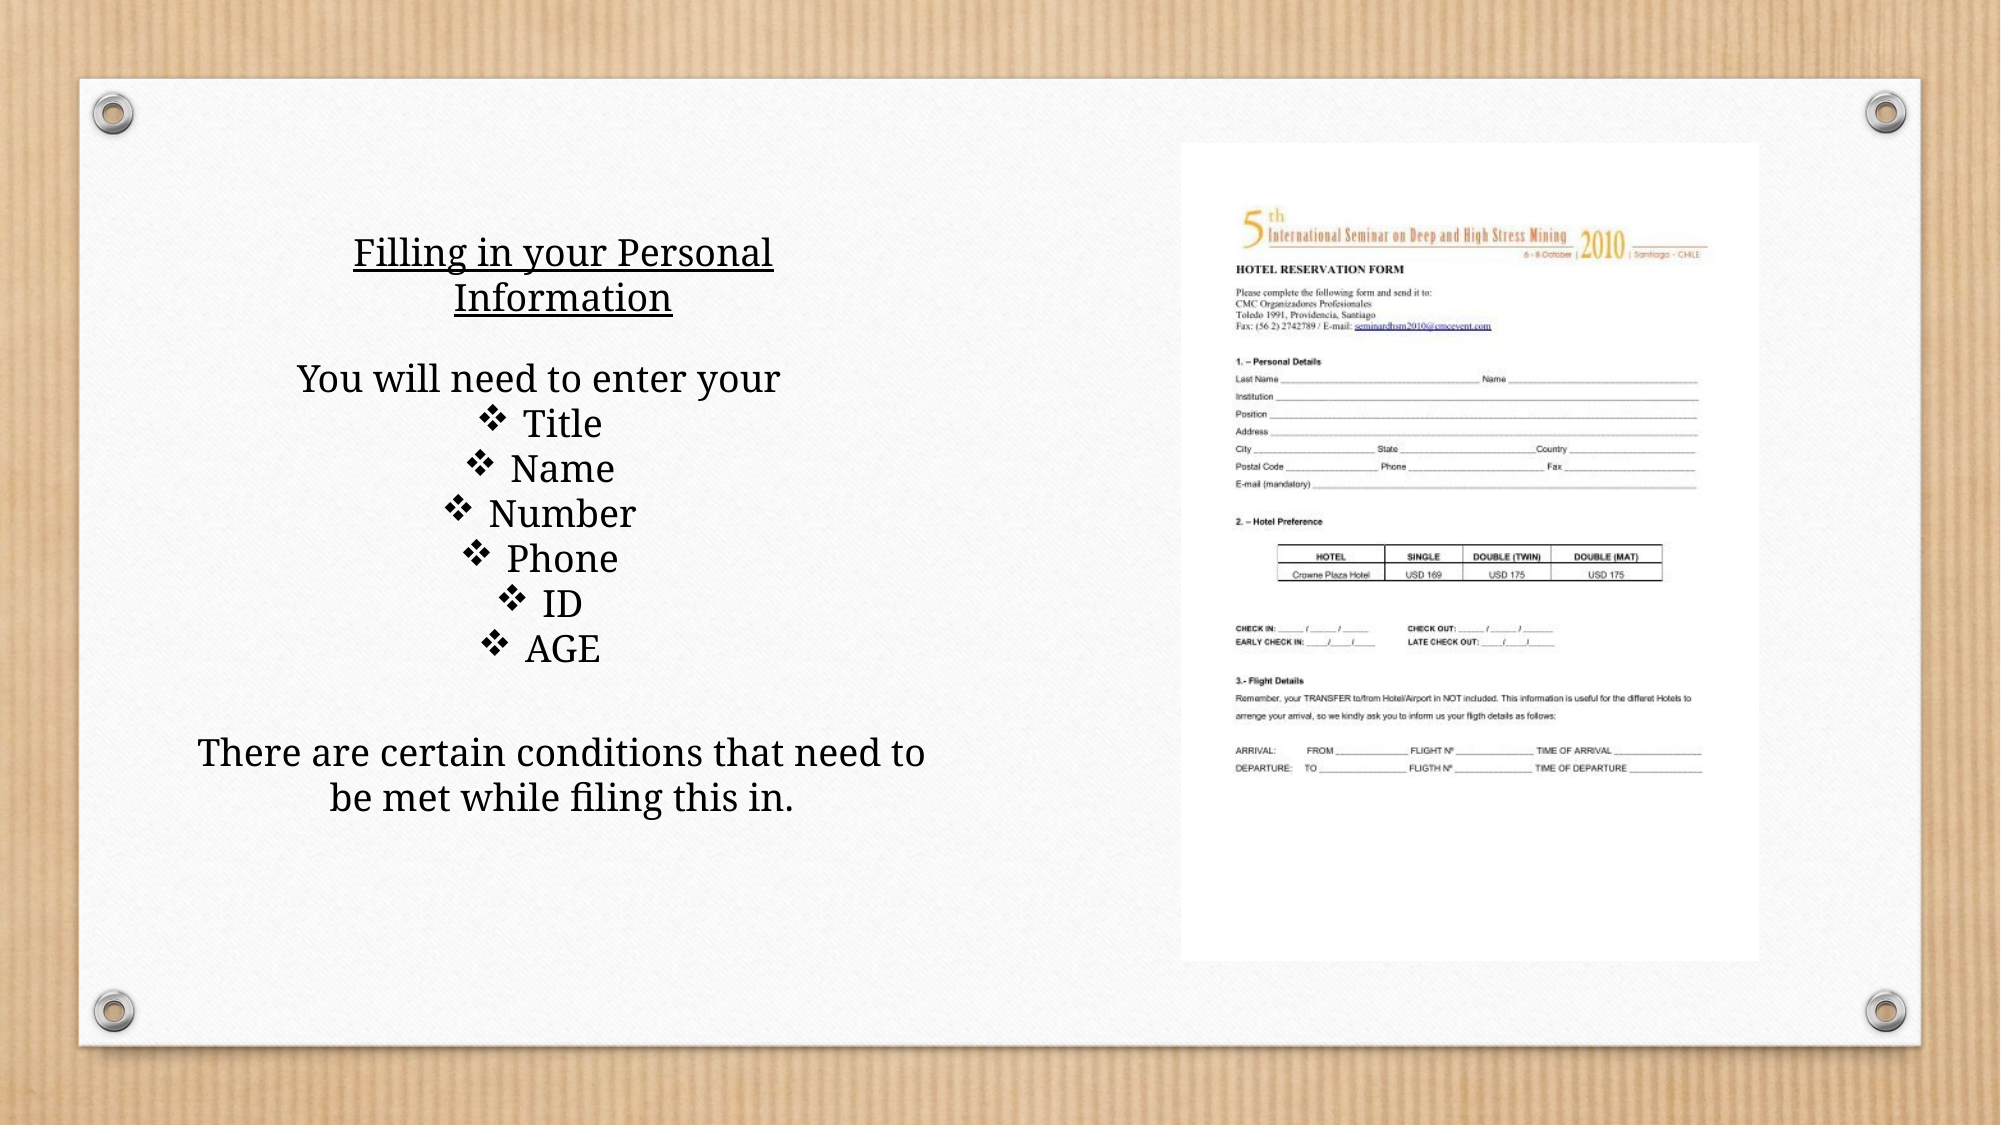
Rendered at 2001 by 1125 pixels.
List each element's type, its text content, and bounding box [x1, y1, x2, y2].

text_box There are certain conditions that need to be met while filing this in. [177, 721, 947, 826]
picture [0, 0, 2001, 1125]
text_box Filling in your Personal Information [239, 221, 888, 327]
text_box You will need to enter your Title Name Number Phone ID AGE [210, 347, 869, 678]
